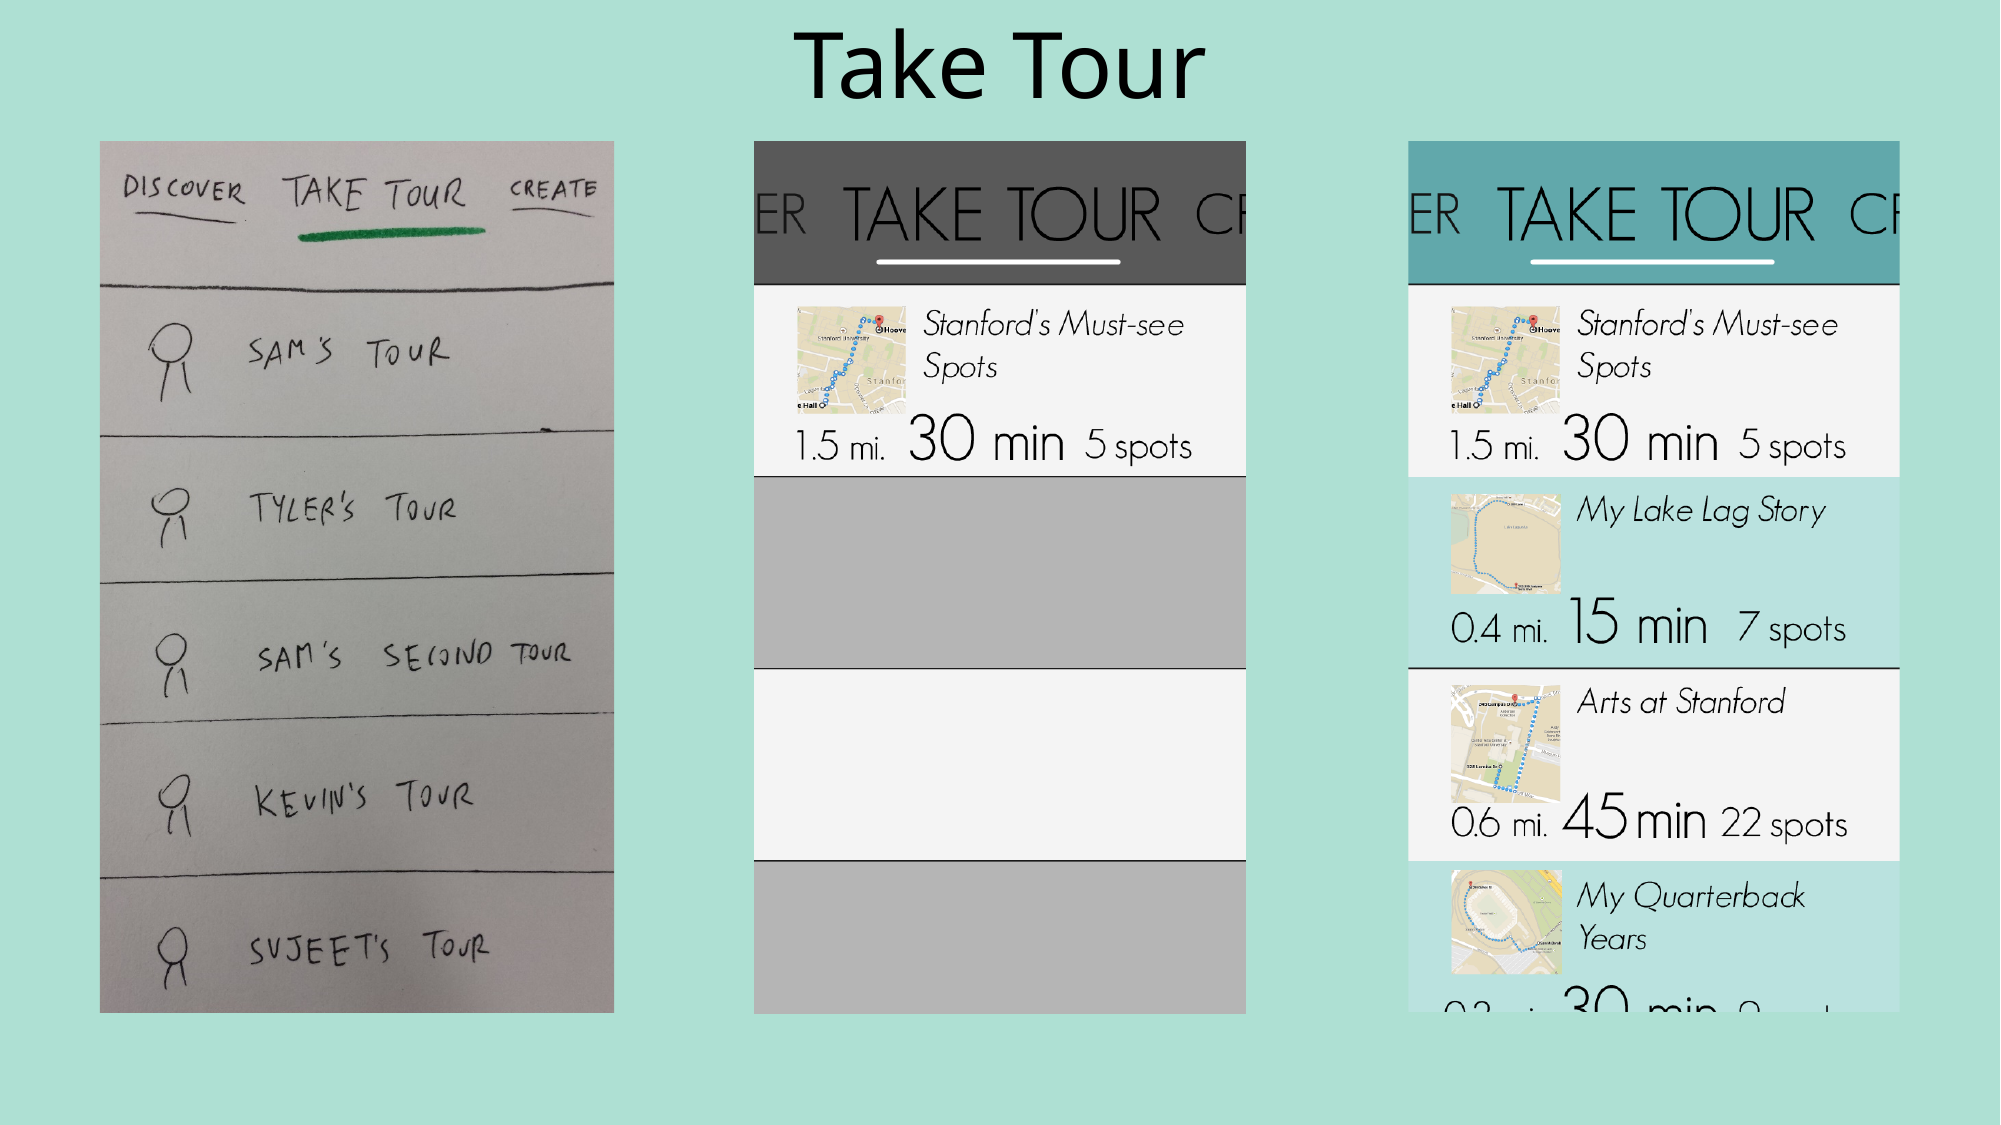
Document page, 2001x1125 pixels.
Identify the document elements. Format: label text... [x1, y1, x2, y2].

picture [1408, 141, 1900, 1012]
title Take Tour [761, 6, 1241, 127]
picture [754, 141, 1246, 1014]
picture [99, 141, 615, 1013]
